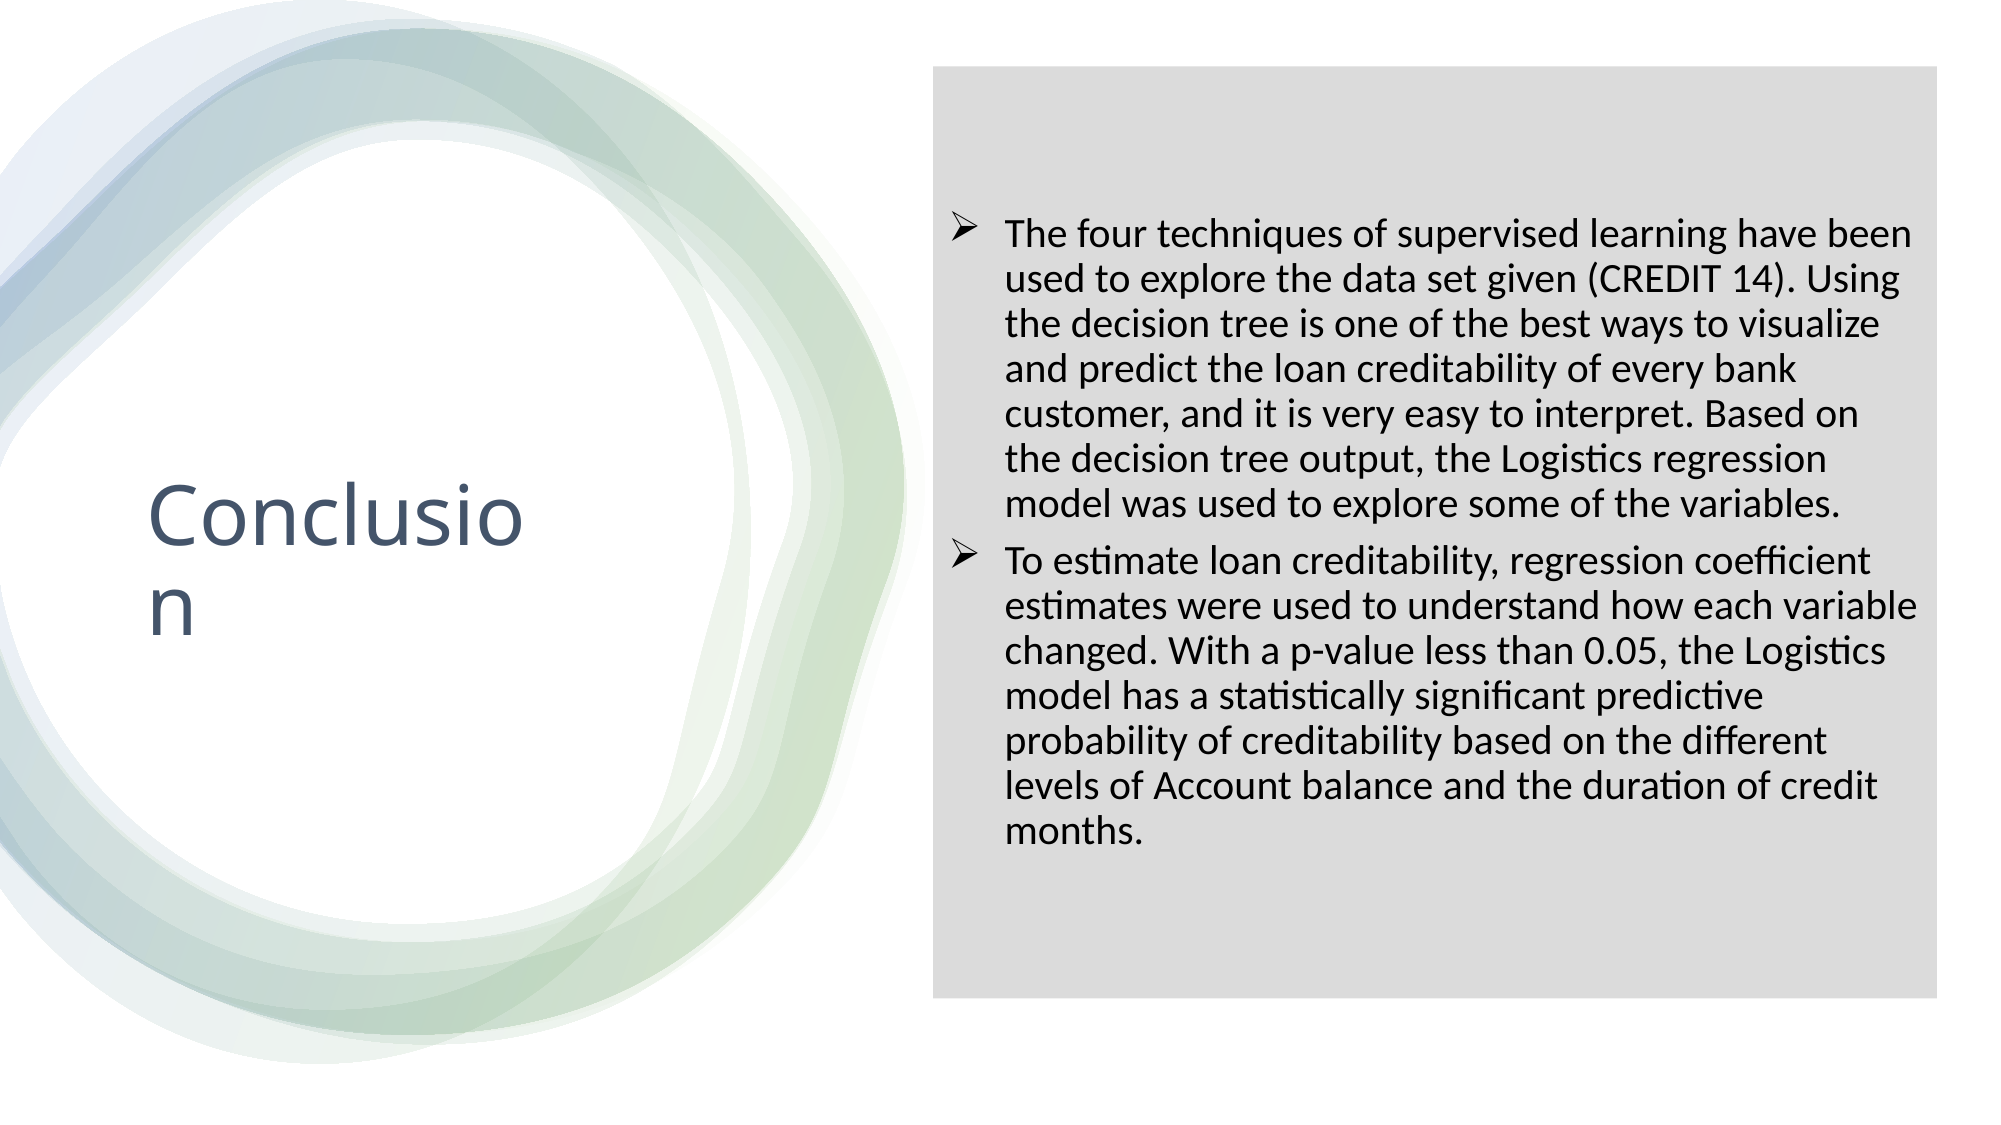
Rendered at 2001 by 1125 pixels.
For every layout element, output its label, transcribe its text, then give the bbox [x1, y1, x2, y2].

text_box The four techniques of supervised learning have been used to explore the data set given (CREDIT 14). Using the decision tree is one of the best ways to visualize and predict the loan creditability of every bank customer, and it is very easy to interpret. Based on the decision tree output, the Logistics regression model was used to explore some of the variables. To estimate loan creditability, regression coefficient estimates were used to understand how each variable changed. With a p-value less than 0.05, the Logistics model has a statistically significant predictive probability of creditability based on the different levels of Account balance and the duration of credit months. [933, 66, 1937, 999]
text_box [0, 0, 925, 1064]
text_box [0, 0, 2000, 1125]
